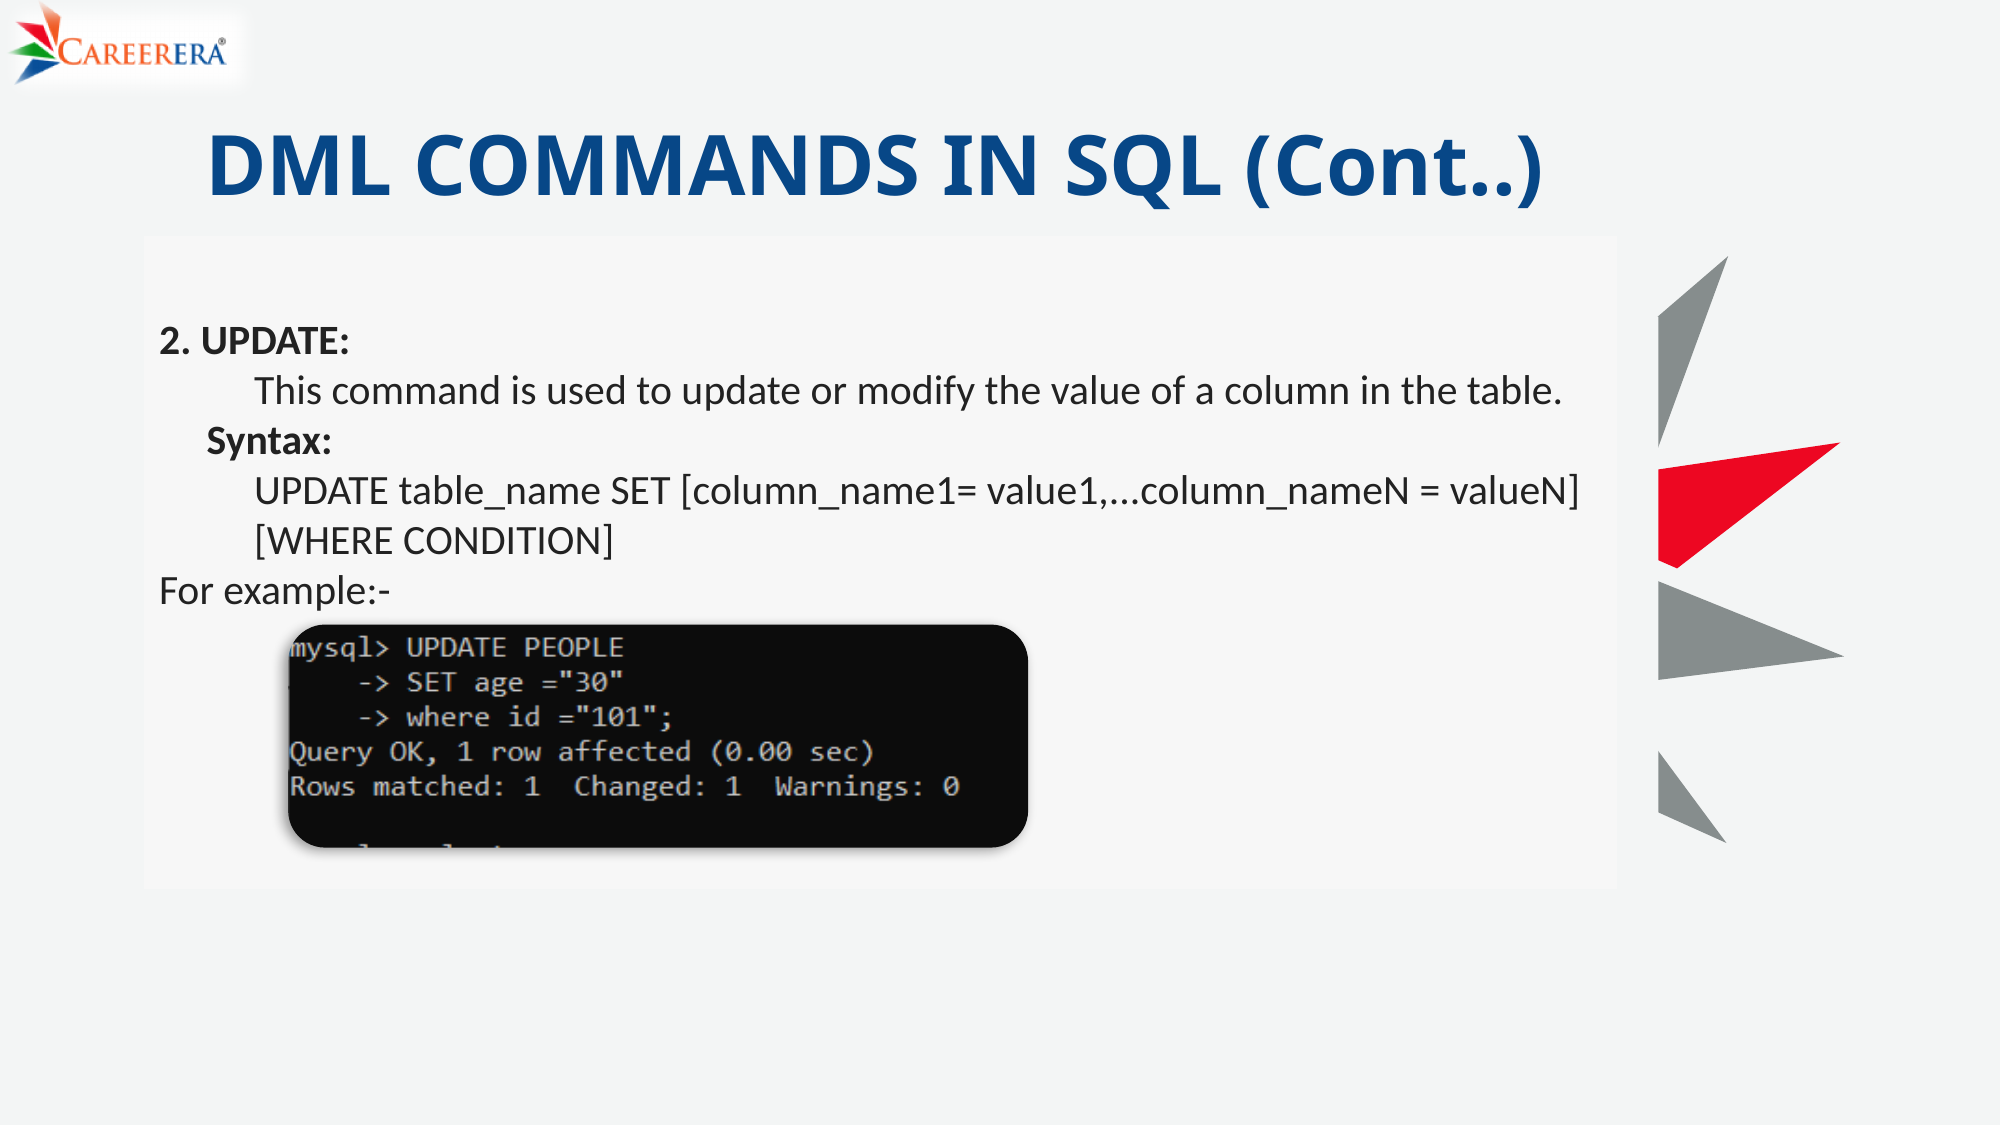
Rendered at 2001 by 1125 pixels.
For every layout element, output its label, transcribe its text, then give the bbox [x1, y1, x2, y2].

list 2. UPDATE: This command is used to update or modify the value of a column in the table. Syntax: UPDATE table_name SET [column_name1= value1,...column_nameN = valueN] [WHERE CONDITION] For example:- [144, 236, 1617, 889]
picture [0, 0, 262, 104]
title DML COMMANDS IN SQL (Cont..) [133, 59, 1617, 278]
picture [288, 624, 1029, 848]
